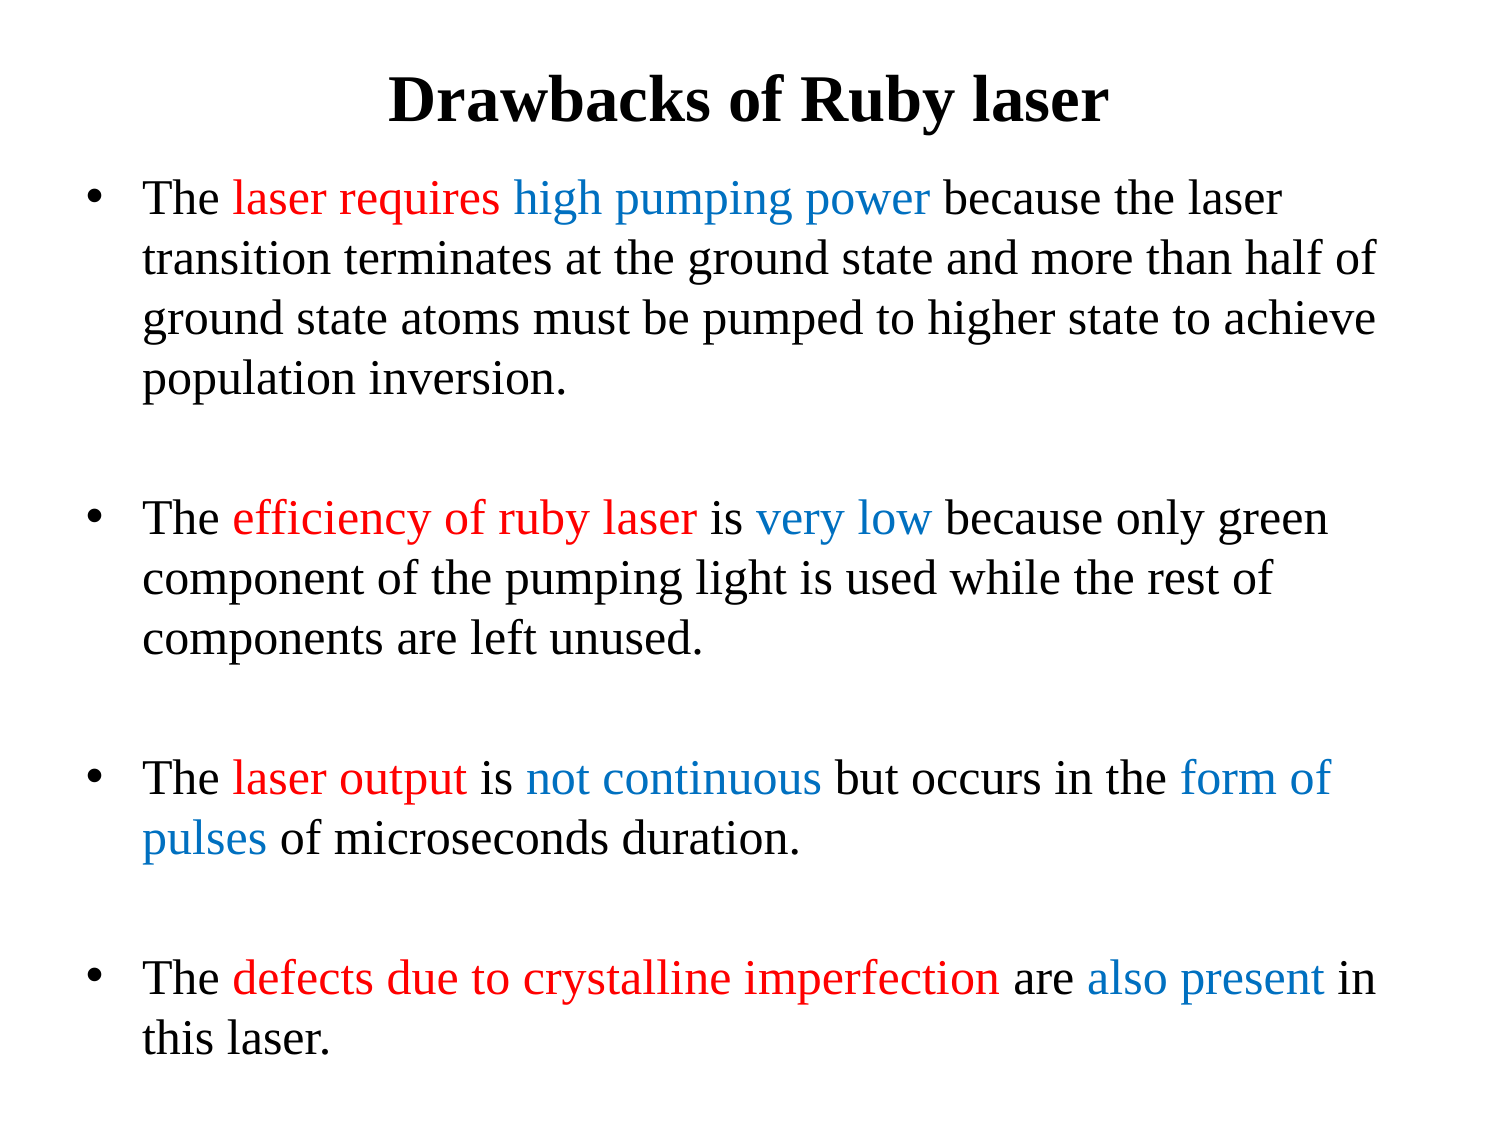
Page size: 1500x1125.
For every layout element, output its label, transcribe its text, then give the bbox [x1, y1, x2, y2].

text_box Drawbacks of Ruby laser [74, 47, 1425, 275]
text_box The laser requires high pumping power because the laser transition terminates at the ground state and more than half of ground state atoms must be pumped to higher state to achieve population inversion. The efficiency of ruby laser is very low because only green component of the pumping light is used while the rest of components are left unused. The laser output is not continuous but occurs in the form of pulses of microseconds duration. The defects due to crystalline imperfection are also present in this laser. [70, 157, 1421, 833]
